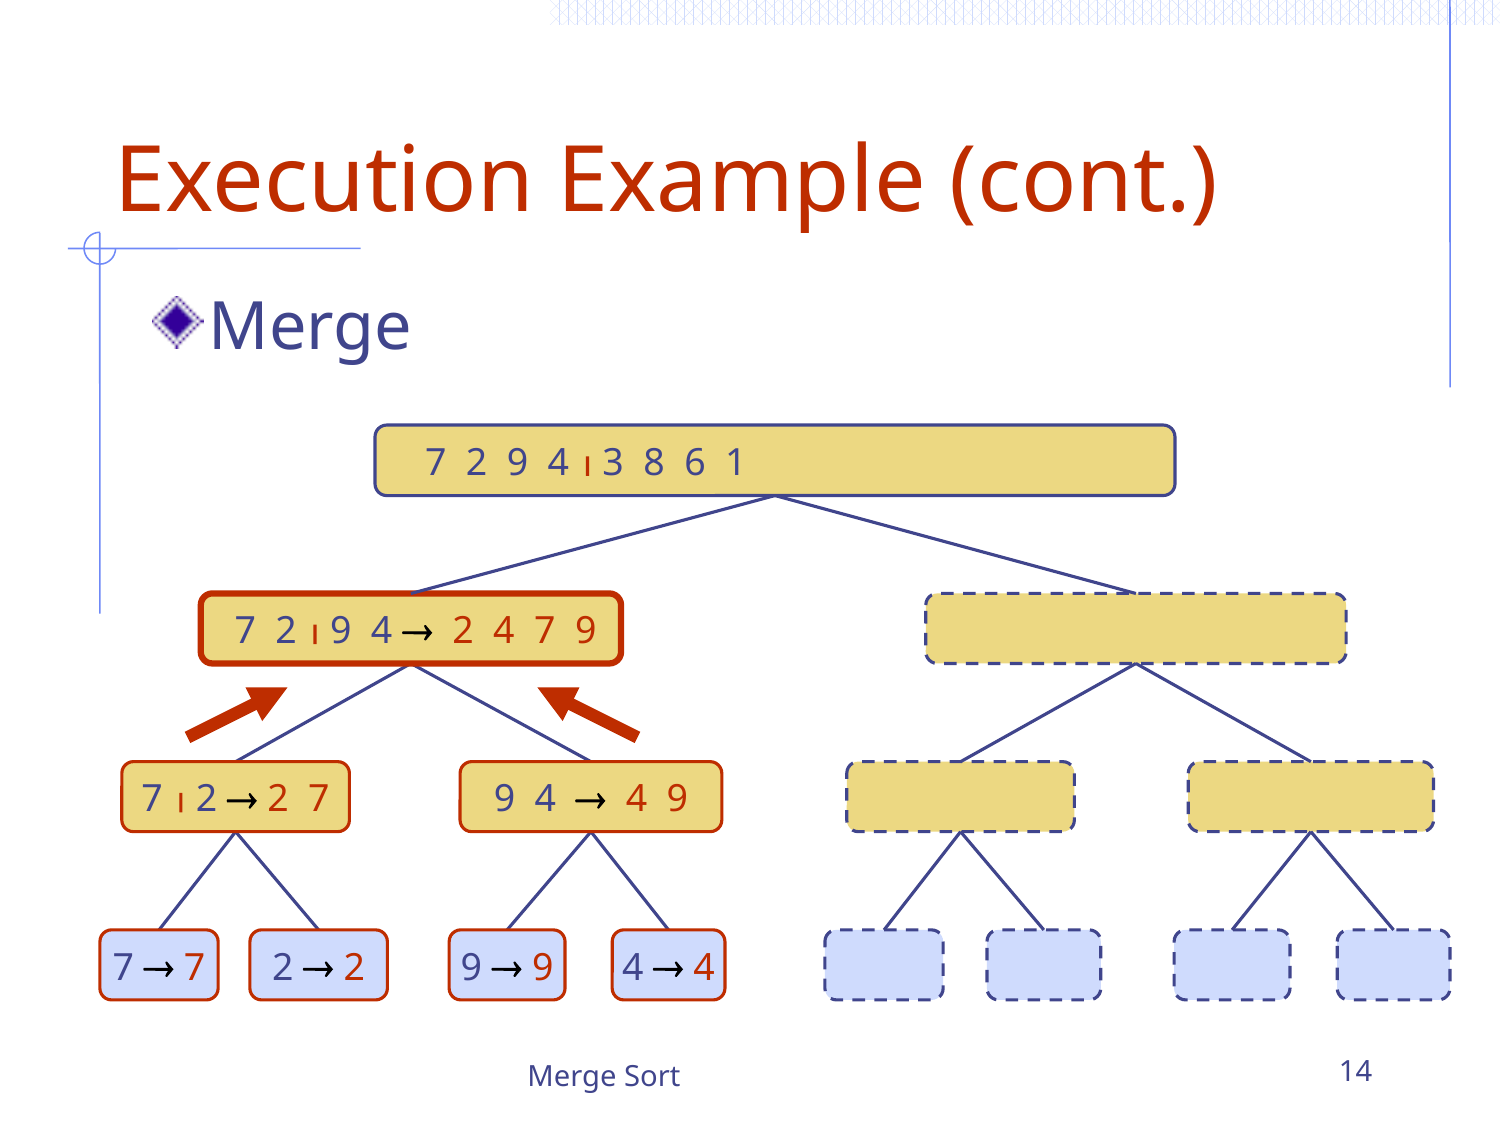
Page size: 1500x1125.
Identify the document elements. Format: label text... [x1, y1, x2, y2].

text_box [158, 833, 233, 929]
text_box 3 8  3 8 [846, 761, 1075, 832]
text_box 4  4 [612, 929, 725, 1000]
text_box 1  1 [1337, 929, 1450, 1000]
title Execution Example (cont.) [99, 50, 1375, 238]
text_box 6  6 [1174, 929, 1291, 1000]
list Merge [137, 275, 1413, 388]
text_box 3 8 6 1  1 3 8 6 [925, 593, 1347, 664]
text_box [410, 666, 592, 761]
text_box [235, 666, 409, 761]
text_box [960, 664, 1134, 761]
text_box 8  8 [986, 929, 1101, 1000]
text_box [590, 833, 669, 929]
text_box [506, 833, 588, 929]
text_box 3  3 [824, 929, 944, 1000]
picture [152, 296, 204, 349]
text_box 7  7 [99, 929, 219, 1000]
slide_number 14 [1074, 1024, 1388, 1101]
text_box 2  2 [249, 929, 388, 1000]
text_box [1310, 833, 1394, 929]
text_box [1135, 664, 1312, 761]
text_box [774, 496, 1137, 593]
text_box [410, 496, 773, 591]
text_box 7 2  9 4  2 4 7 9 [200, 593, 622, 664]
text_box 6 1  1 6 [1188, 761, 1434, 832]
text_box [883, 833, 958, 929]
text_box 9  9 [449, 929, 566, 1000]
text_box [1231, 833, 1308, 929]
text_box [960, 833, 1045, 929]
footer Merge Sort [512, 1024, 988, 1101]
text_box 7  2  2 7 [121, 761, 350, 832]
text_box 7 2 9 4  3 8 6 1  1 2 3 4 6 7 8 9 [375, 425, 1176, 496]
text_box 9 4  4 9 [460, 761, 722, 832]
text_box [235, 833, 319, 929]
